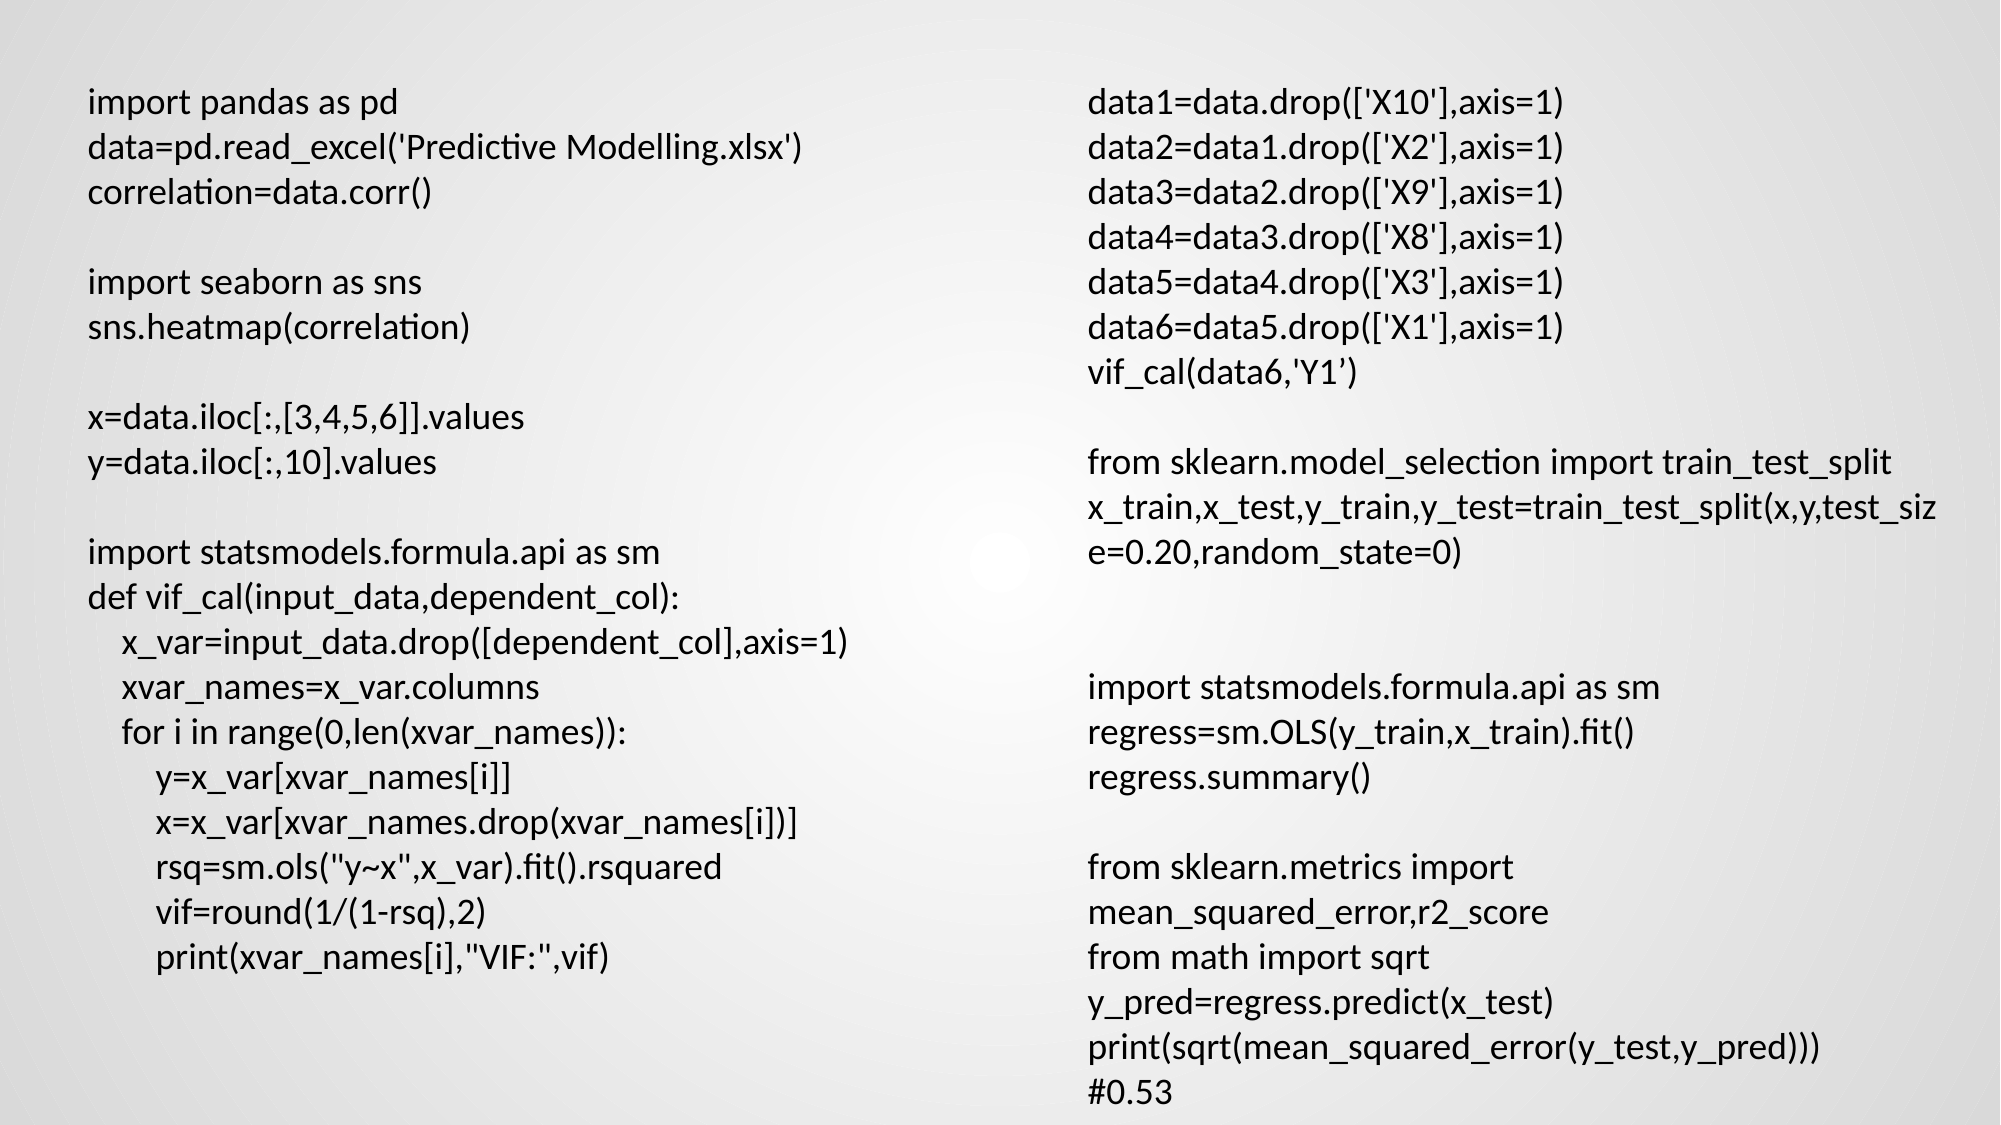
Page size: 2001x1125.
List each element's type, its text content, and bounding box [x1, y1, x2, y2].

text_box data1=data.drop(['X10'],axis=1) data2=data1.drop(['X2'],axis=1) data3=data2.drop(['X9'],axis=1) data4=data3.drop(['X8'],axis=1) data5=data4.drop(['X3'],axis=1) data6=data5.drop(['X1'],axis=1) vif_cal(data6,'Y1’) from sklearn.model_selection import train_test_split x_train,x_test,y_train,y_test=train_test_split(x,y,test_size=0.20,random_state=0) import statsmodels.formula.api as sm regress=sm.OLS(y_train,x_train).fit() regress.summary() from sklearn.metrics import mean_squared_error,r2_score from math import sqrt y_pred=regress.predict(x_test) print(sqrt(mean_squared_error(y_test,y_pred))) #0.53 import numpy as np #new metrics # finding the mean for test data value base_pred = np.mean(y_test) print(base_pred) # Repeating same value till length of test data base_pred = np.repeat(base_pred, len(y_test)) # finding the RMSE from sklearn.metrics import mean_squared_error base_RMSE =(mean_squared_error(y_test,base_pred))**0.5 print(base_RMSE) #0.64 [1072, 70, 1956, 1125]
text_box import pandas as pd data=pd.read_excel('Predictive Modelling.xlsx') correlation=data.corr() import seaborn as sns sns.heatmap(correlation) x=data.iloc[:,[3,4,5,6]].values y=data.iloc[:,10].values import statsmodels.formula.api as sm def vif_cal(input_data,dependent_col): x_var=input_data.drop([dependent_col],axis=1) xvar_names=x_var.columns for i in range(0,len(xvar_names)): y=x_var[xvar_names[i]] x=x_var[xvar_names.drop(xvar_names[i])] rsq=sm.ols("y~x",x_var).fit().rsquared vif=round(1/(1-rsq),2) print(xvar_names[i],"VIF:",vif) [72, 70, 1072, 1030]
